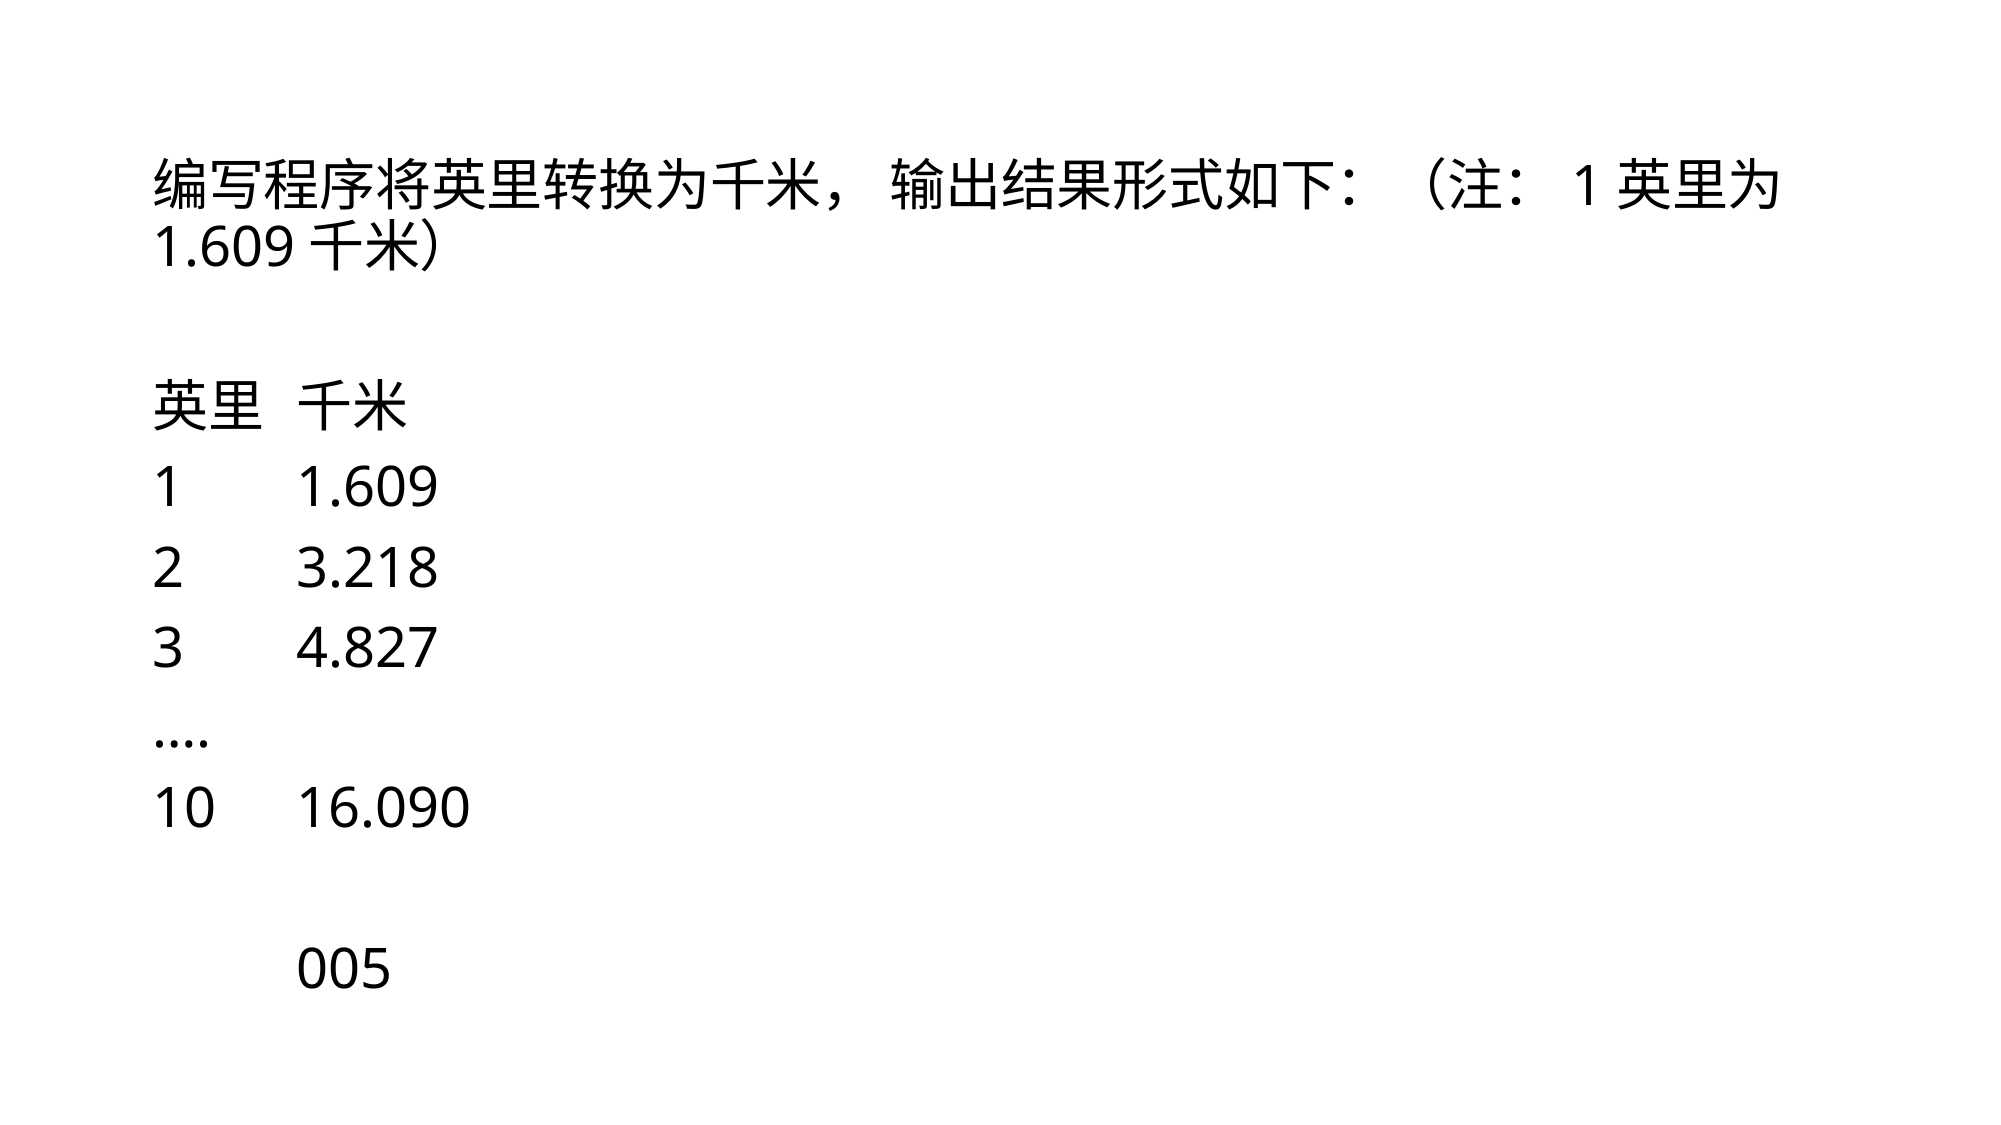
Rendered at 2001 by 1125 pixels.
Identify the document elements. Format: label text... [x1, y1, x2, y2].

list 编写程序将英里转换为千米， 输出结果形式如下：（注：1英里为1.609千米） 英里 千米 1 1.609 2 3.218 3 4.827 …. 10 16.090 005 [137, 149, 1863, 1014]
